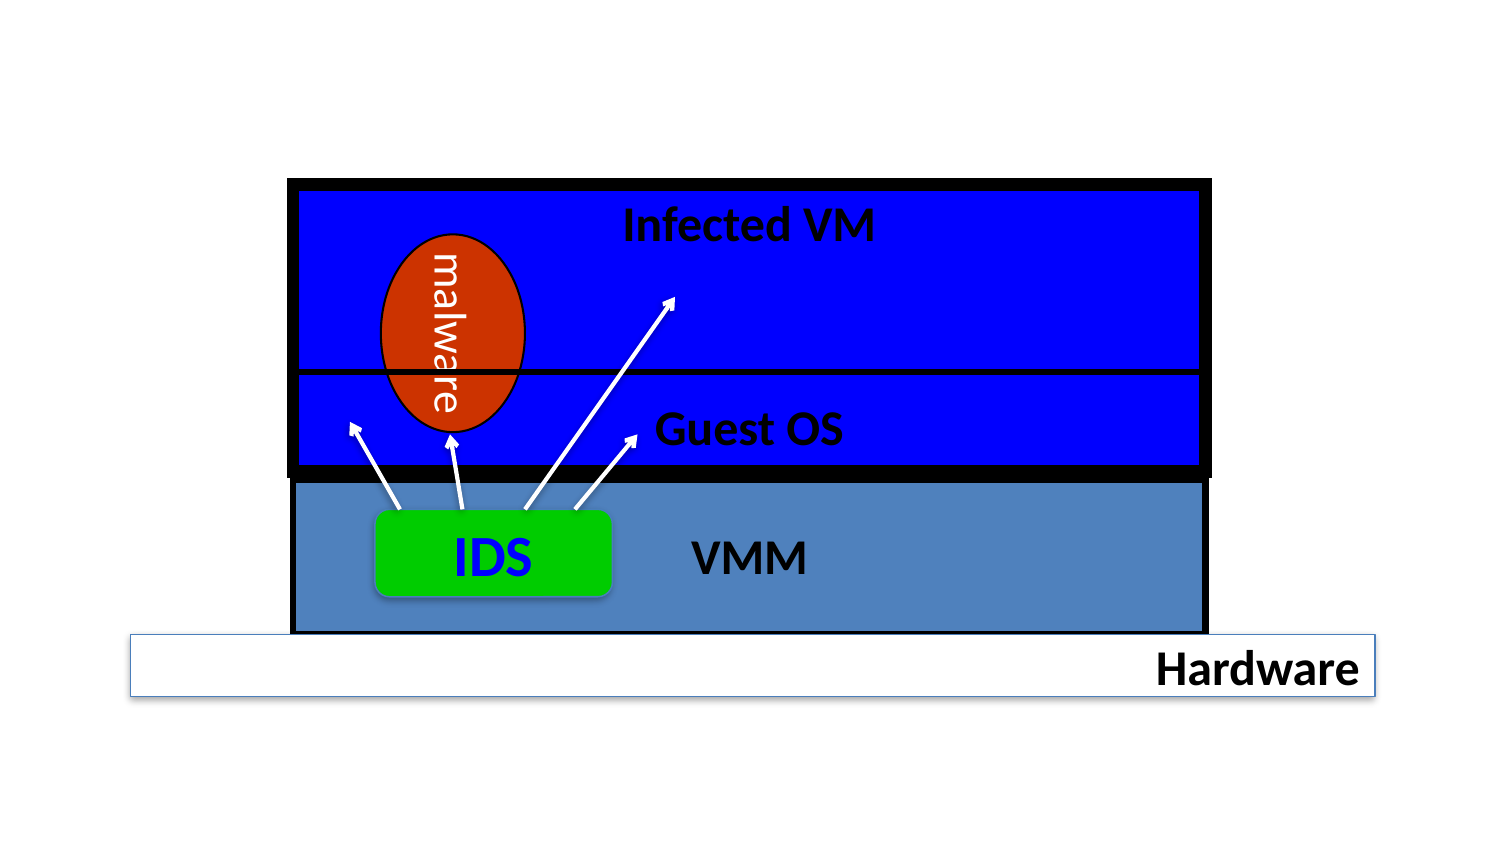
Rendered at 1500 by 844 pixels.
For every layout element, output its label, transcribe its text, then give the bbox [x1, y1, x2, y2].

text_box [349, 421, 401, 510]
text_box VMM [293, 480, 1206, 632]
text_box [449, 434, 463, 510]
text_box malware [380, 234, 521, 371]
text_box Guest OS [293, 371, 519, 480]
text_box Guest OS [679, 371, 1206, 480]
text_box Infected VM [293, 184, 1206, 371]
text_box IDS [374, 508, 614, 598]
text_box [524, 296, 676, 510]
text_box Hardware [130, 634, 1376, 697]
